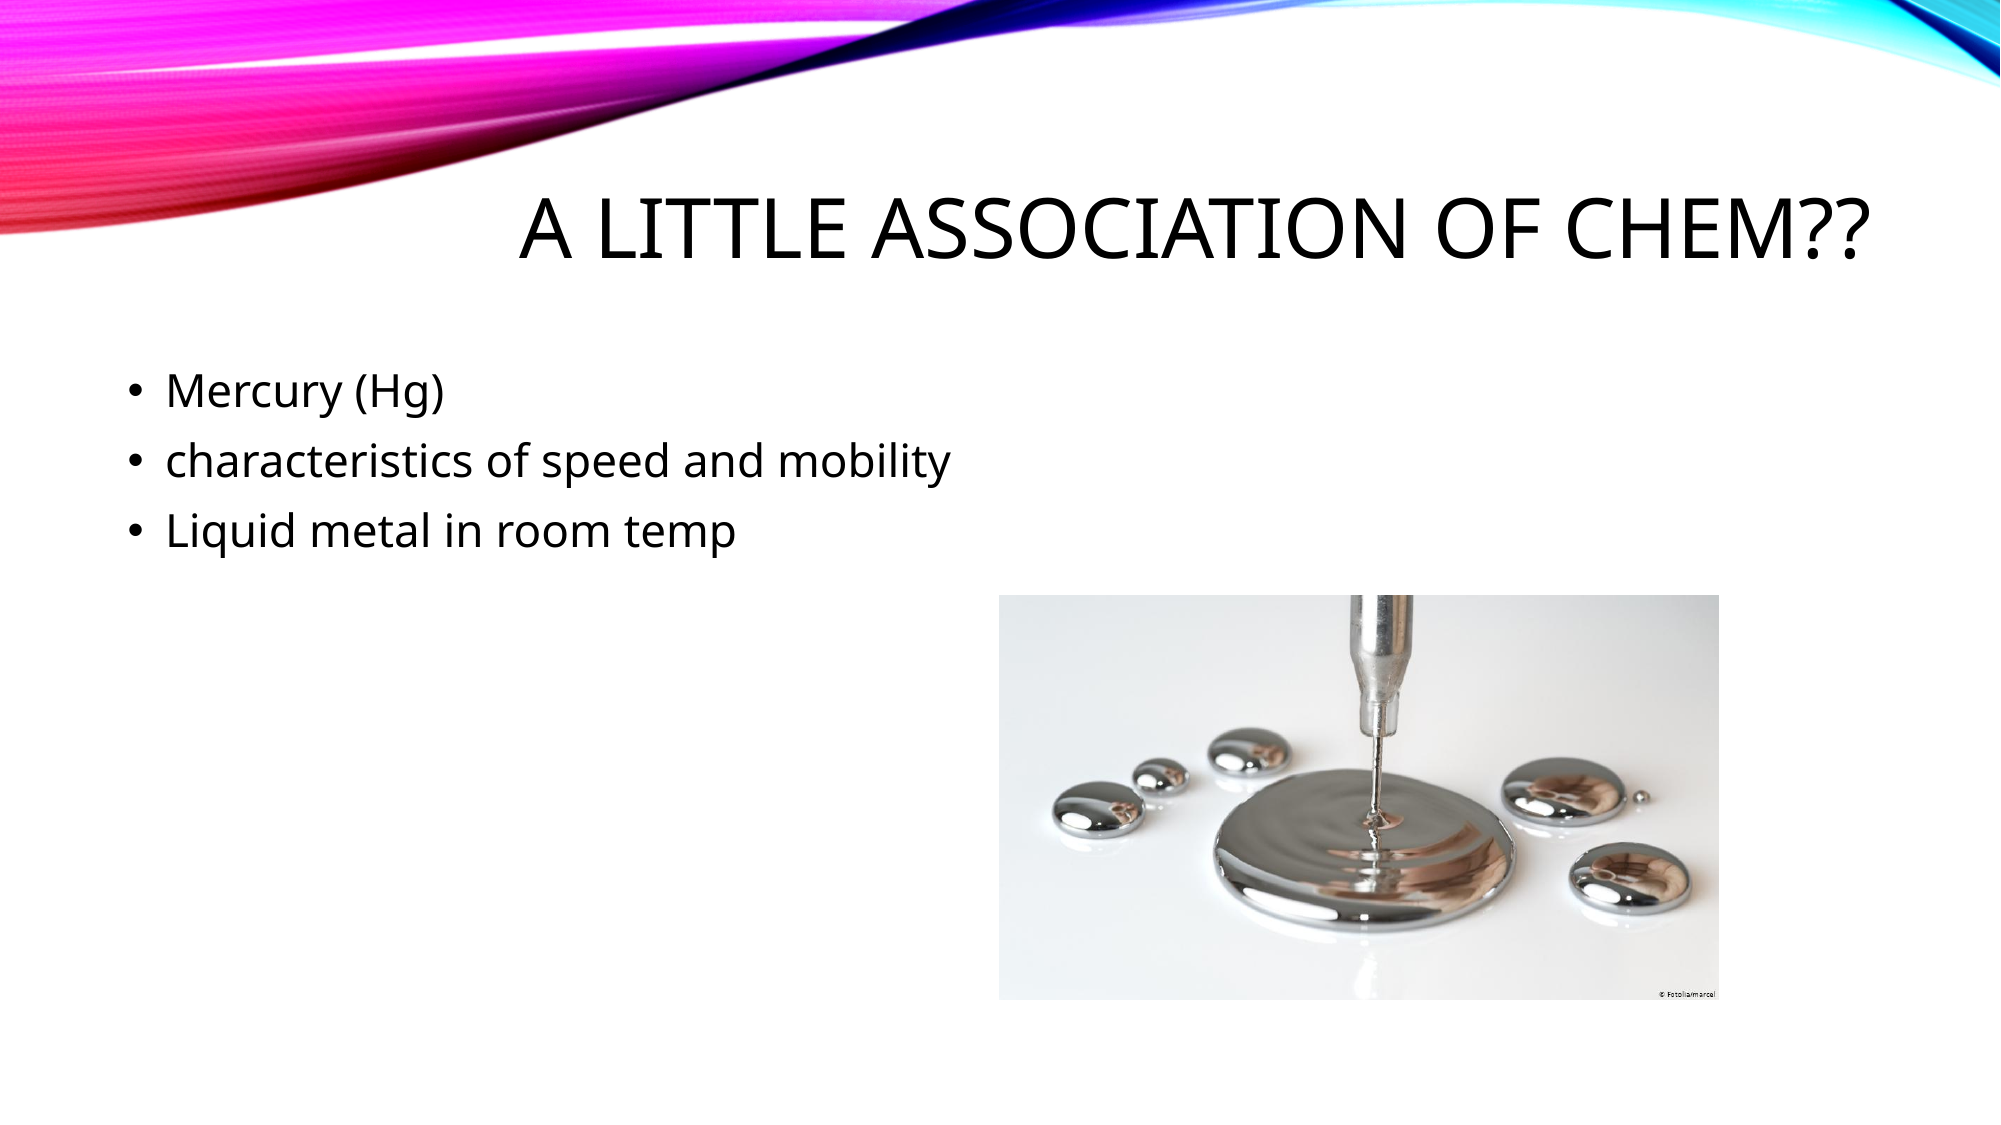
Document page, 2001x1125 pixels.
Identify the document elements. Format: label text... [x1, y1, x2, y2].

picture [1910, 0, 2000, 45]
list Mercury (Hg) characteristics of speed and mobility Liquid metal in room temp [112, 360, 1888, 1021]
picture [1890, 0, 2000, 75]
picture [0, 0, 2000, 237]
picture [999, 595, 1719, 1000]
title A little association of Chem?? [474, 125, 1888, 338]
